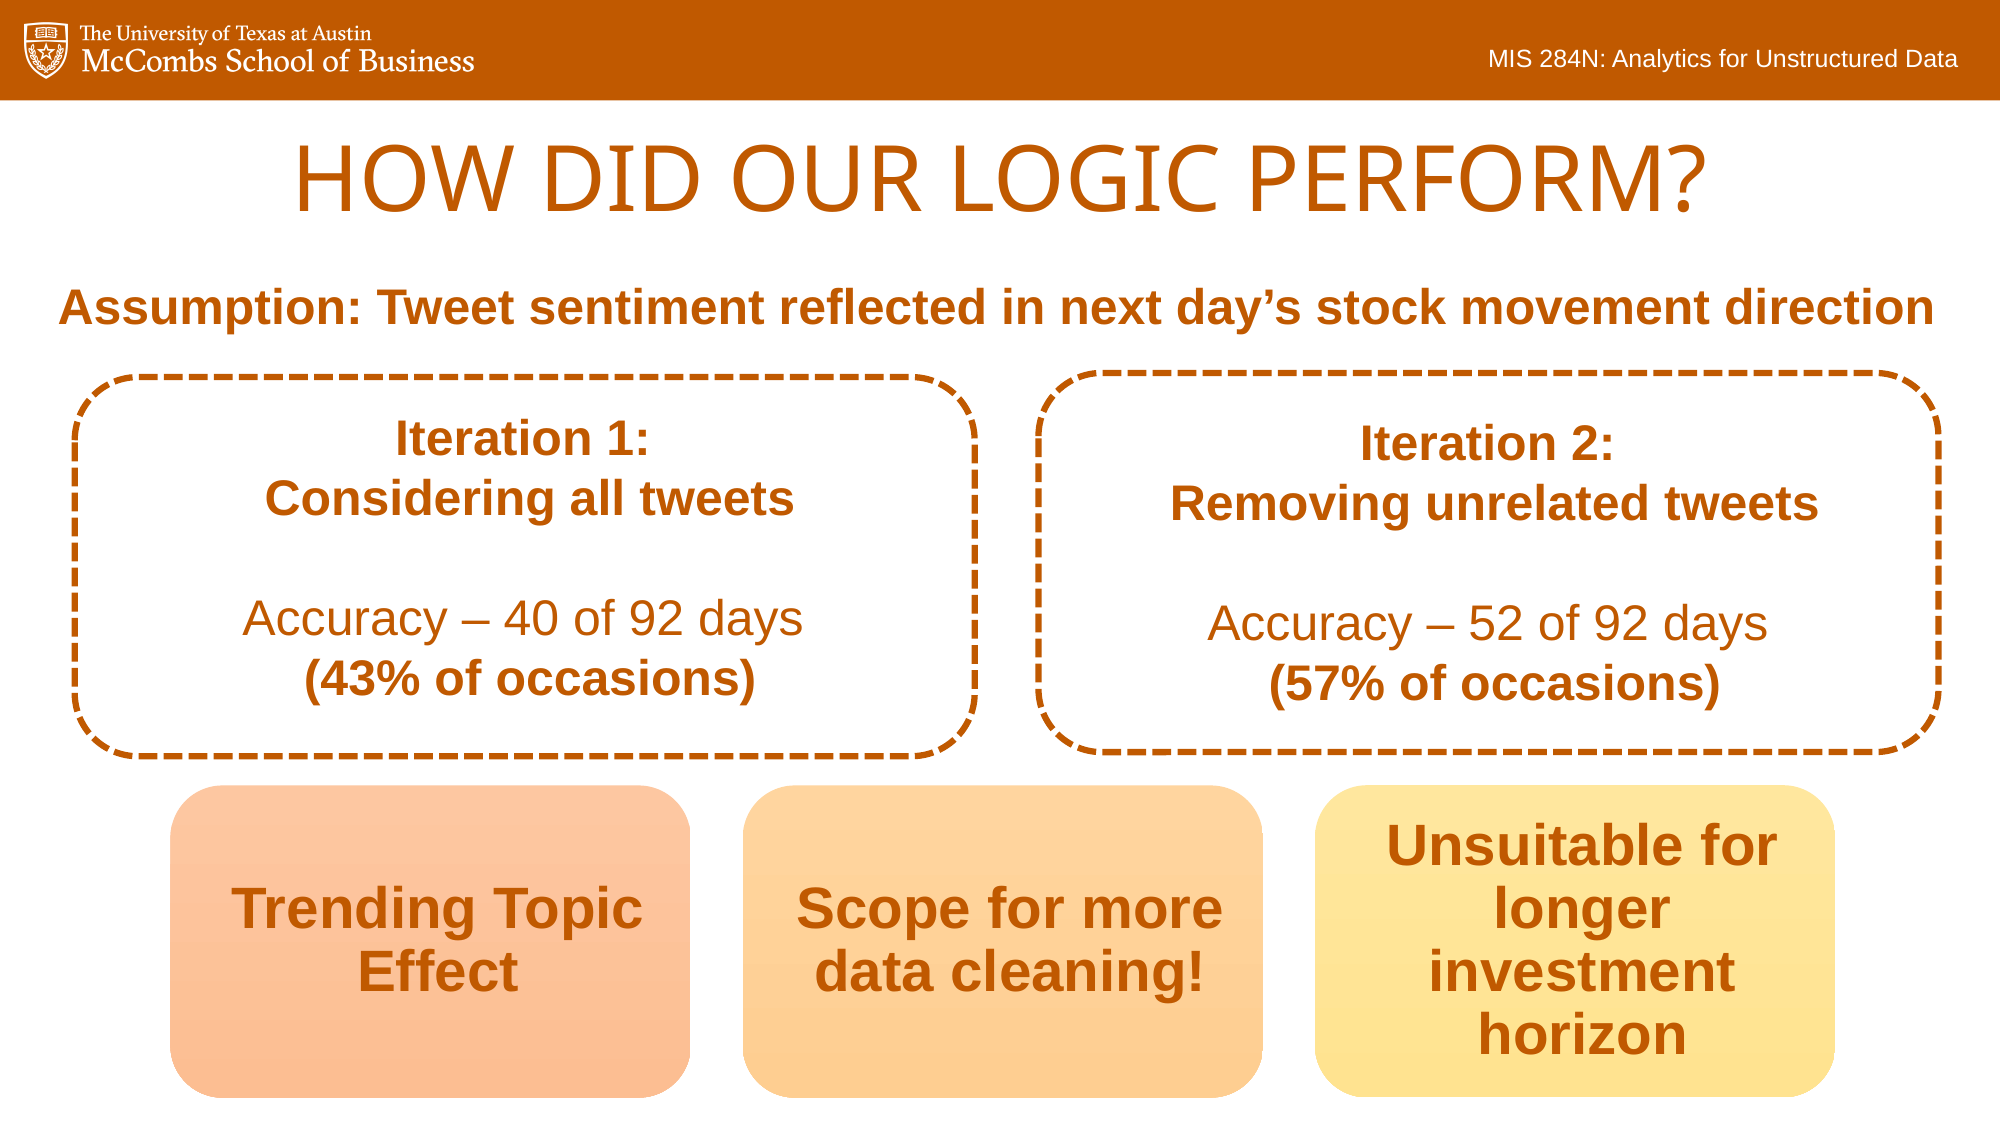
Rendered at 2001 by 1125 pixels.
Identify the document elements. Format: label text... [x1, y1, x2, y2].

title How did our logic perform? [0, 124, 2000, 340]
picture [24, 22, 474, 79]
list MIS 284N: Analytics for Unstructured Data [1002, 0, 1975, 100]
text_box Iteration 1: Considering all tweets Accuracy – 40 of 92 days (43% of occasions) [960, 397, 1000, 713]
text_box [74, 785, 1931, 1098]
text_box [73, 376, 976, 758]
text_box Iteration 2: Removing unrelated tweets Accuracy – 52 of 92 days (57% of occasions) [1025, 403, 1046, 719]
text_box Assumption: Tweet sentiment reflected in next day’s stock movement direction [29, 267, 1965, 342]
text_box Iteration 2: Removing unrelated tweets Accuracy – 52 of 92 days (57% of occasions) [1931, 403, 1965, 719]
text_box Iteration 1: Considering all tweets Accuracy – 40 of 92 days (43% of occasions) [60, 397, 89, 713]
text_box [1037, 371, 1940, 754]
